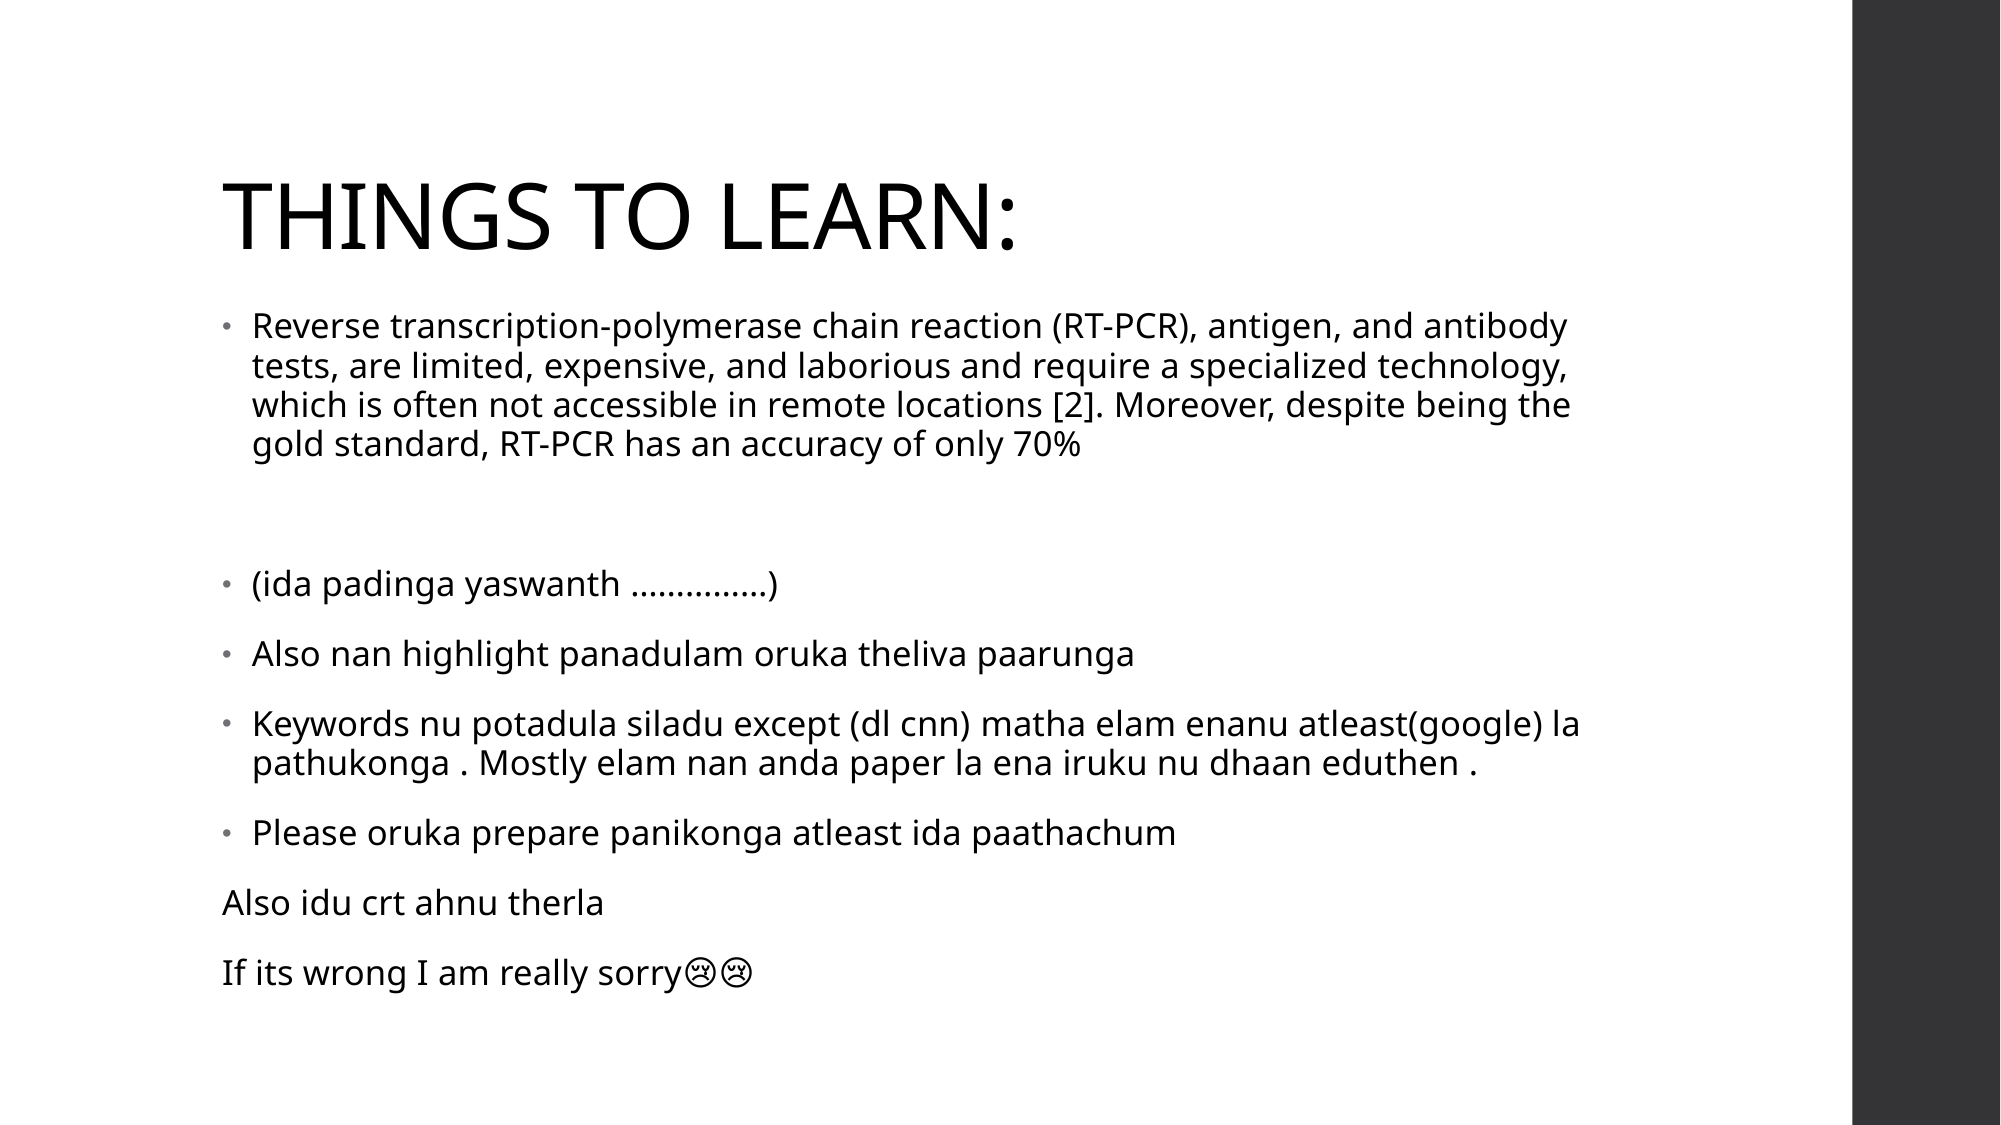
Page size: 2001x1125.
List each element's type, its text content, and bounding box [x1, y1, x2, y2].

title THINGS TO LEARN: [206, 60, 1797, 278]
list Reverse transcription-polymerase chain reaction (RT-PCR), antigen, and antibody tests, are limited, expensive, and laborious and require a specialized technology, which is often not accessible in remote locations [2]. Moreover, despite being the gold standard, RT-PCR has an accuracy of only 70% (ida padinga yaswanth ……………) Also nan highlight panadulam oruka theliva paarunga Keywords nu potadula siladu except (dl cnn) matha elam enanu atleast(google) la pathukonga . Mostly elam nan anda paper la ena iruku nu dhaan eduthen . Please oruka prepare panikonga atleast ida paathachum Also idu crt ahnu therla If its wrong I am really sorry😢😢 [206, 299, 1617, 1014]
